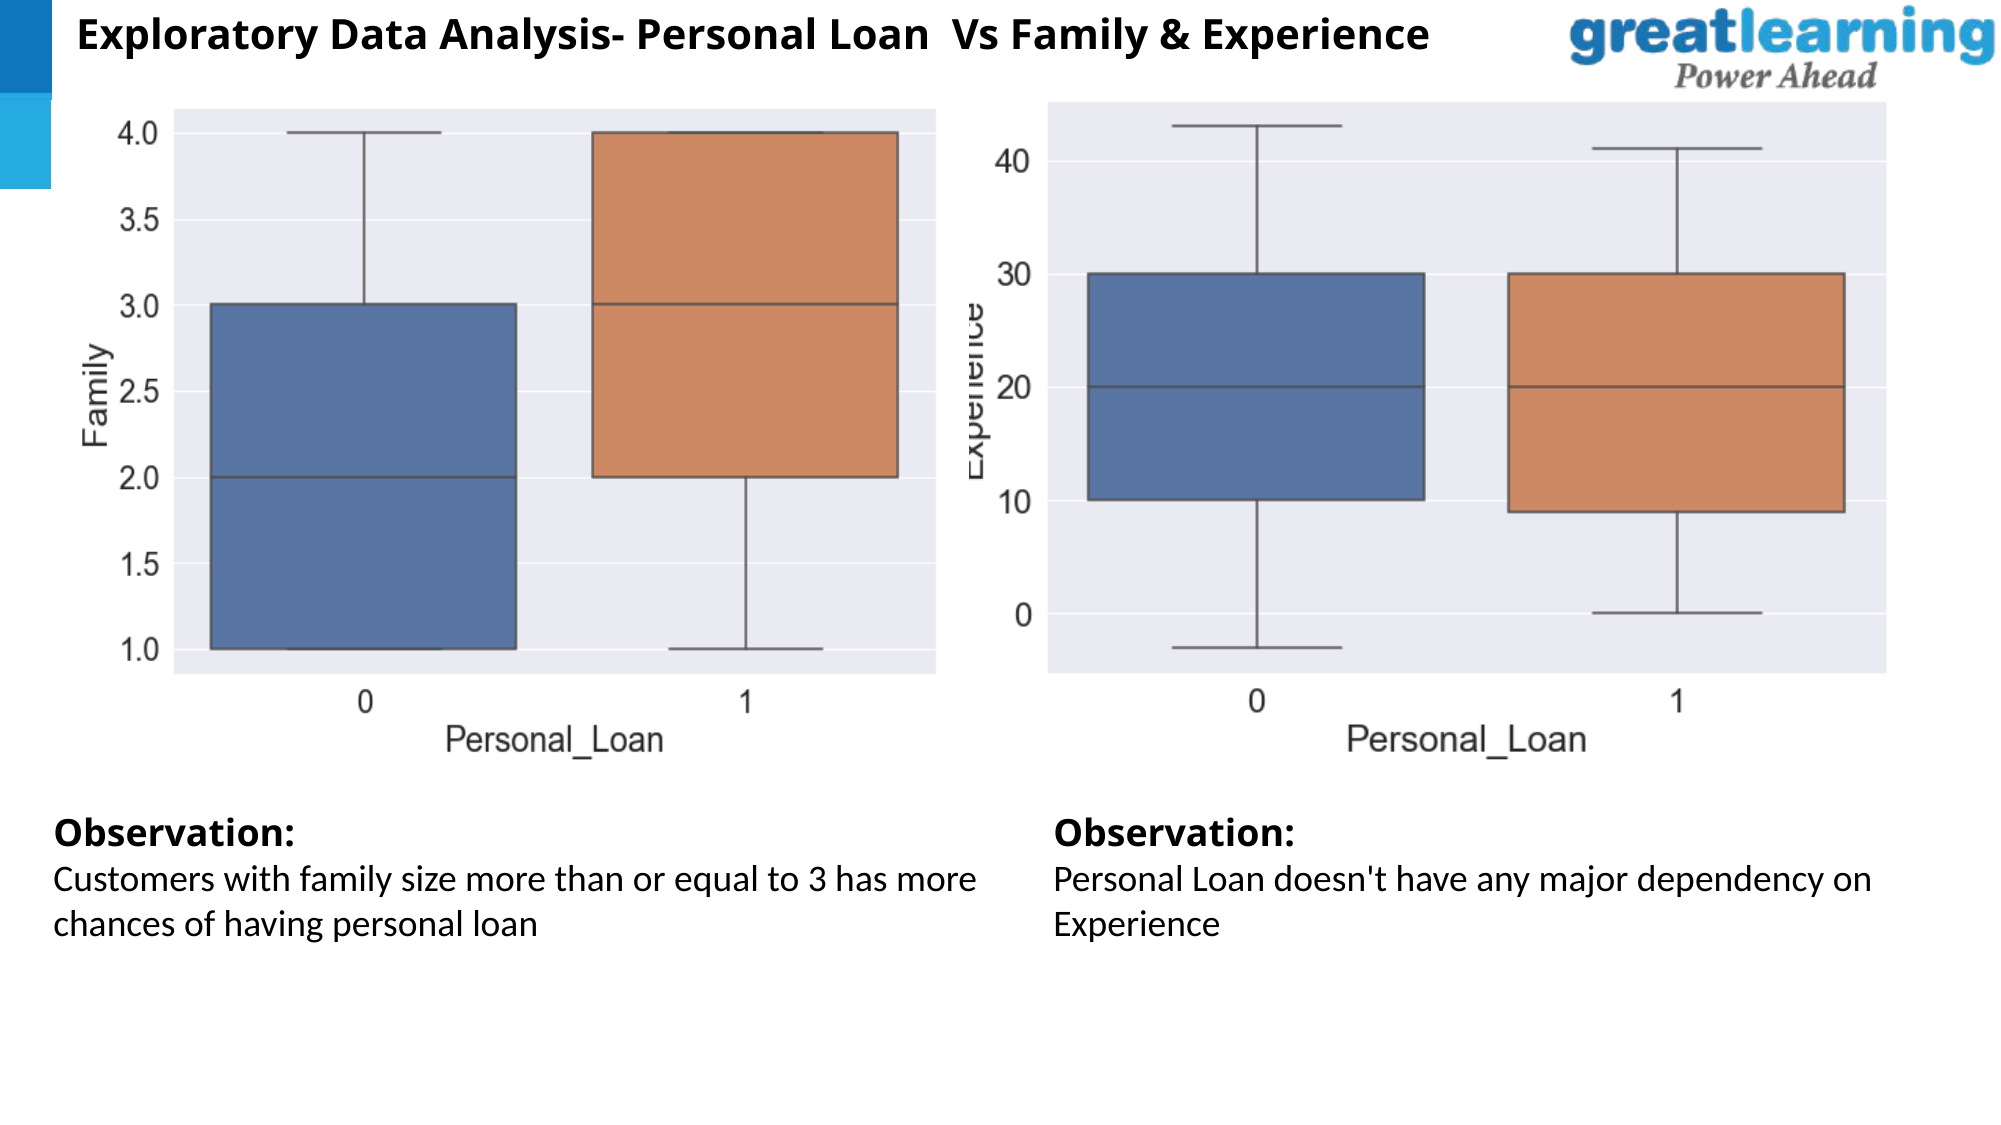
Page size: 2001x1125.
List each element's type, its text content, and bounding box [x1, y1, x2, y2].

picture [0, 0, 2000, 767]
text_box Exploratory Data Analysis- Personal Loan Vs Family & Experience [61, 0, 1557, 65]
text_box Observation: Personal Loan doesn't have any major dependency on Experience [1039, 801, 1895, 952]
picture [0, 0, 52, 91]
text_box Observation: Customers with family size more than or equal to 3 has more chances of having personal loan [38, 801, 1039, 997]
